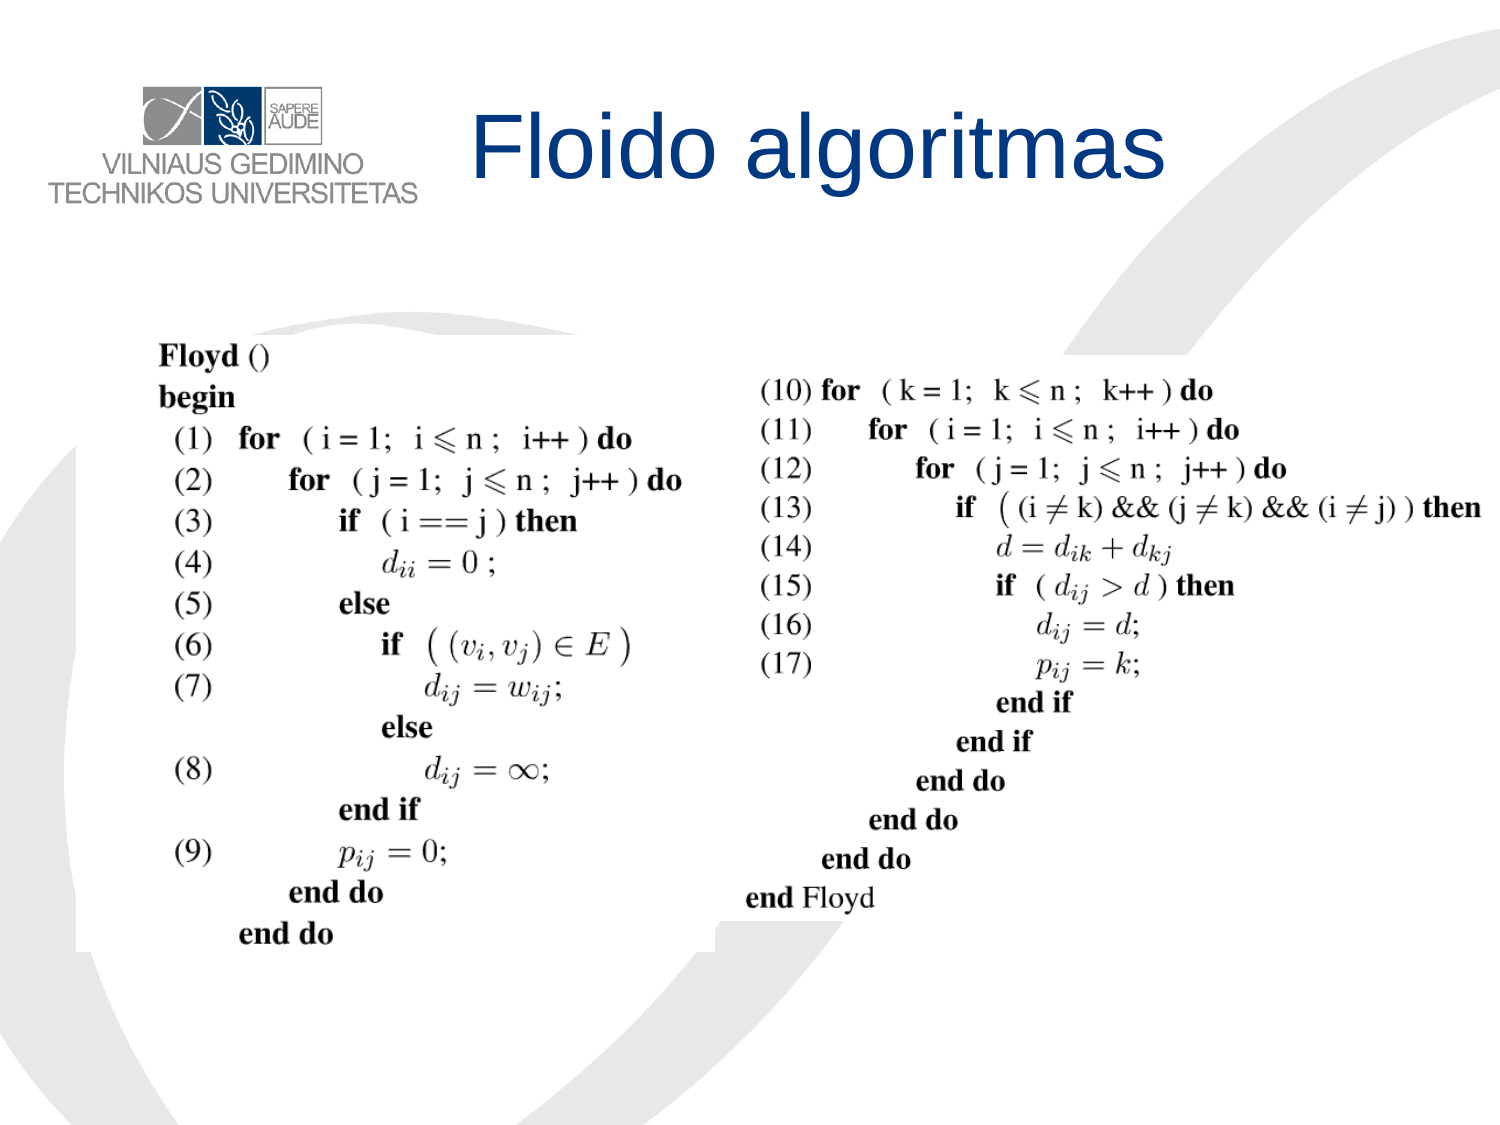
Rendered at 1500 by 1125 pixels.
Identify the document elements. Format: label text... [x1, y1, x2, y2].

picture [0, 0, 1500, 1125]
title Floido algoritmas [454, 19, 1447, 265]
